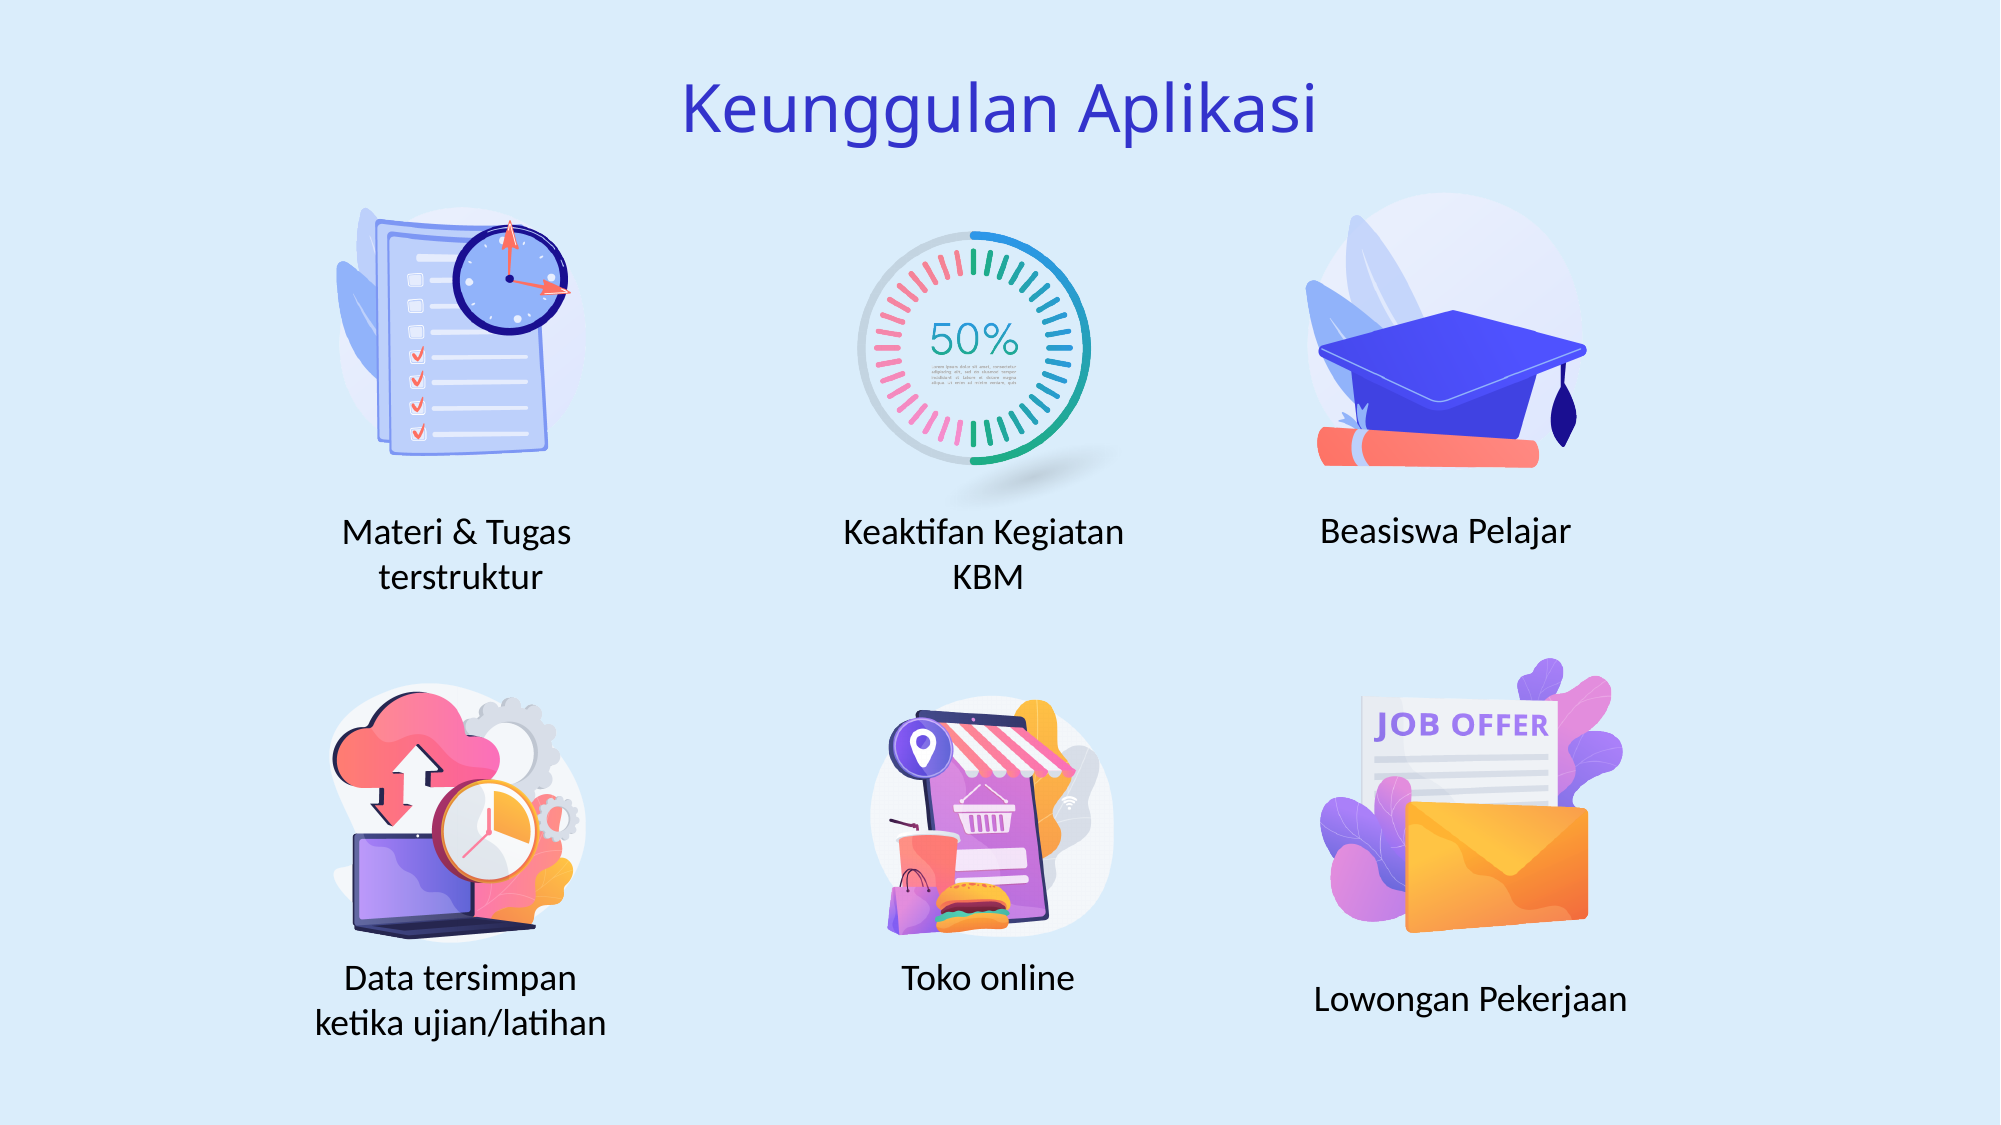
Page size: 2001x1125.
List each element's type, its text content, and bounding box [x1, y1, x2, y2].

title Keunggulan Aplikasi [137, 59, 1863, 163]
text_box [1305, 192, 1587, 560]
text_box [815, 231, 1162, 606]
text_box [296, 683, 626, 1052]
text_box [296, 207, 626, 606]
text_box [1295, 651, 1648, 1027]
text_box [824, 691, 1153, 1006]
